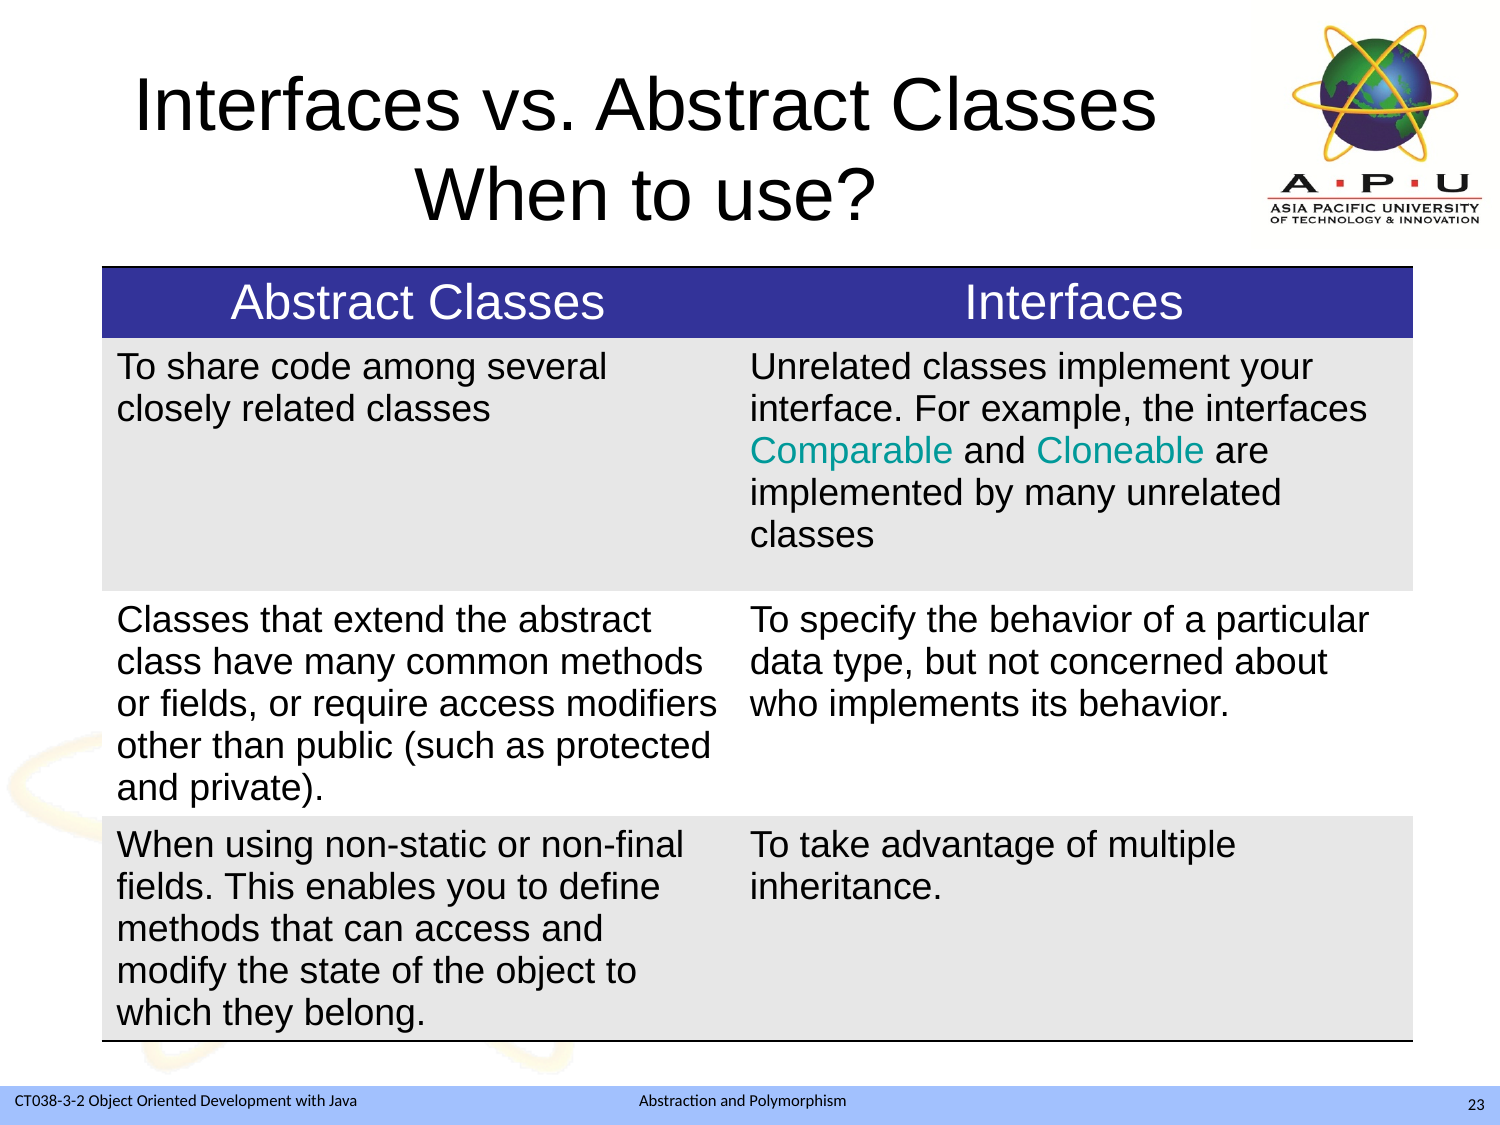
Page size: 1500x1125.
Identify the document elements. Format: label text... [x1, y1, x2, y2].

text_box 23 [1025, 1086, 1500, 1125]
title Interfaces vs. Abstract Classes When to use? [72, 42, 1220, 248]
table_cell To specify the behavior of a particular data type, but not concerned about who implements its behavior. [735, 591, 1413, 816]
table_cell Unrelated classes implement your interface. For example, the interfaces Comparable and Cloneable are implemented by many unrelated classes [735, 338, 1413, 591]
table_cell To share code among several closely related classes [102, 338, 735, 591]
picture [1251, 0, 1500, 249]
table_cell To take advantage of multiple inheritance. [735, 816, 1413, 1040]
table_cell Classes that extend the abstract class have many common methods or fields, or require access modifiers other than public (such as protected and private). [102, 591, 735, 816]
table_cell When using non-static or non-final fields. This enables you to define methods that can access and modify the state of the object to which they belong. [102, 816, 735, 1040]
table_header Interfaces [735, 268, 1413, 338]
table_header Abstract Classes [102, 268, 735, 338]
